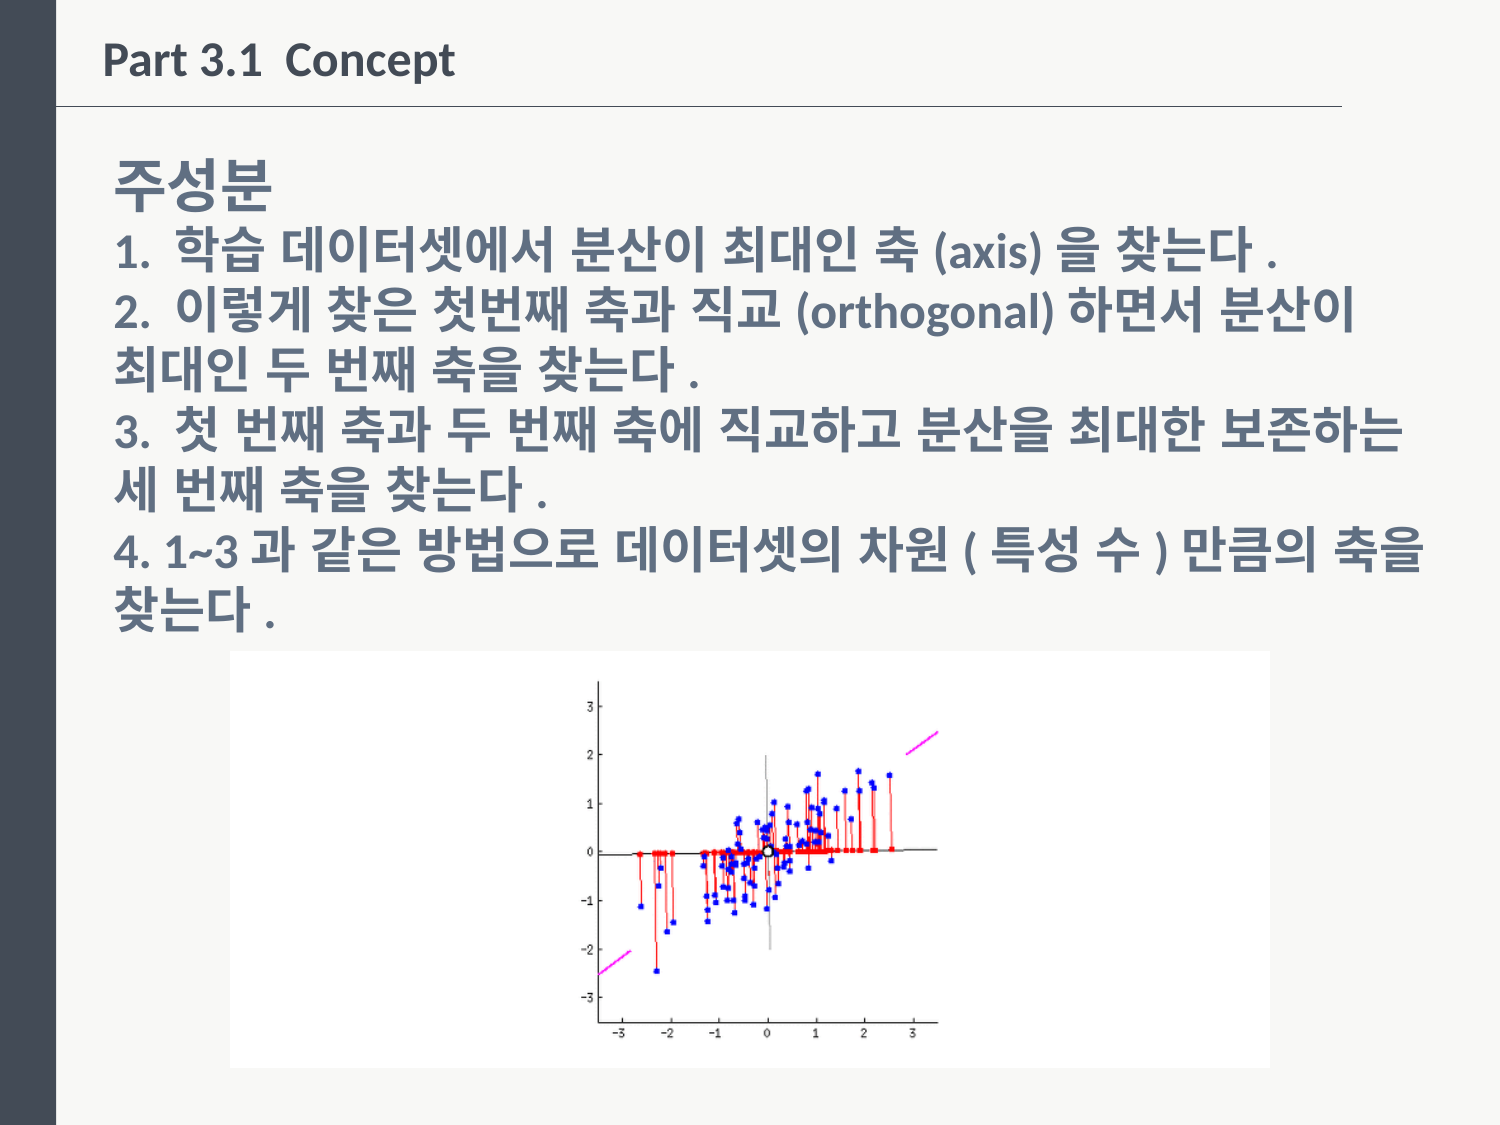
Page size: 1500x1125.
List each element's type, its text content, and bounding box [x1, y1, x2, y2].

text_box [0, 0, 57, 1125]
text_box Part 3.1 Concept [87, 18, 471, 94]
text_box 주성분 1. 학습 데이터셋에서 분산이 최대인 축(axis)을 찾는다. 2. 이렇게 찾은 첫번째 축과 직교(orthogonal)하면서 분산이 최대인 두 번째 축을 찾는다. 3. 첫 번째 축과 두 번째 축에 직교하고 분산을 최대한 보존하는 세 번째 축을 찾는다. 4. 1~3과 같은 방법으로 데이터셋의 차원(특성 수)만큼의 축을 찾는다. [98, 141, 1453, 647]
picture [230, 651, 1270, 1068]
